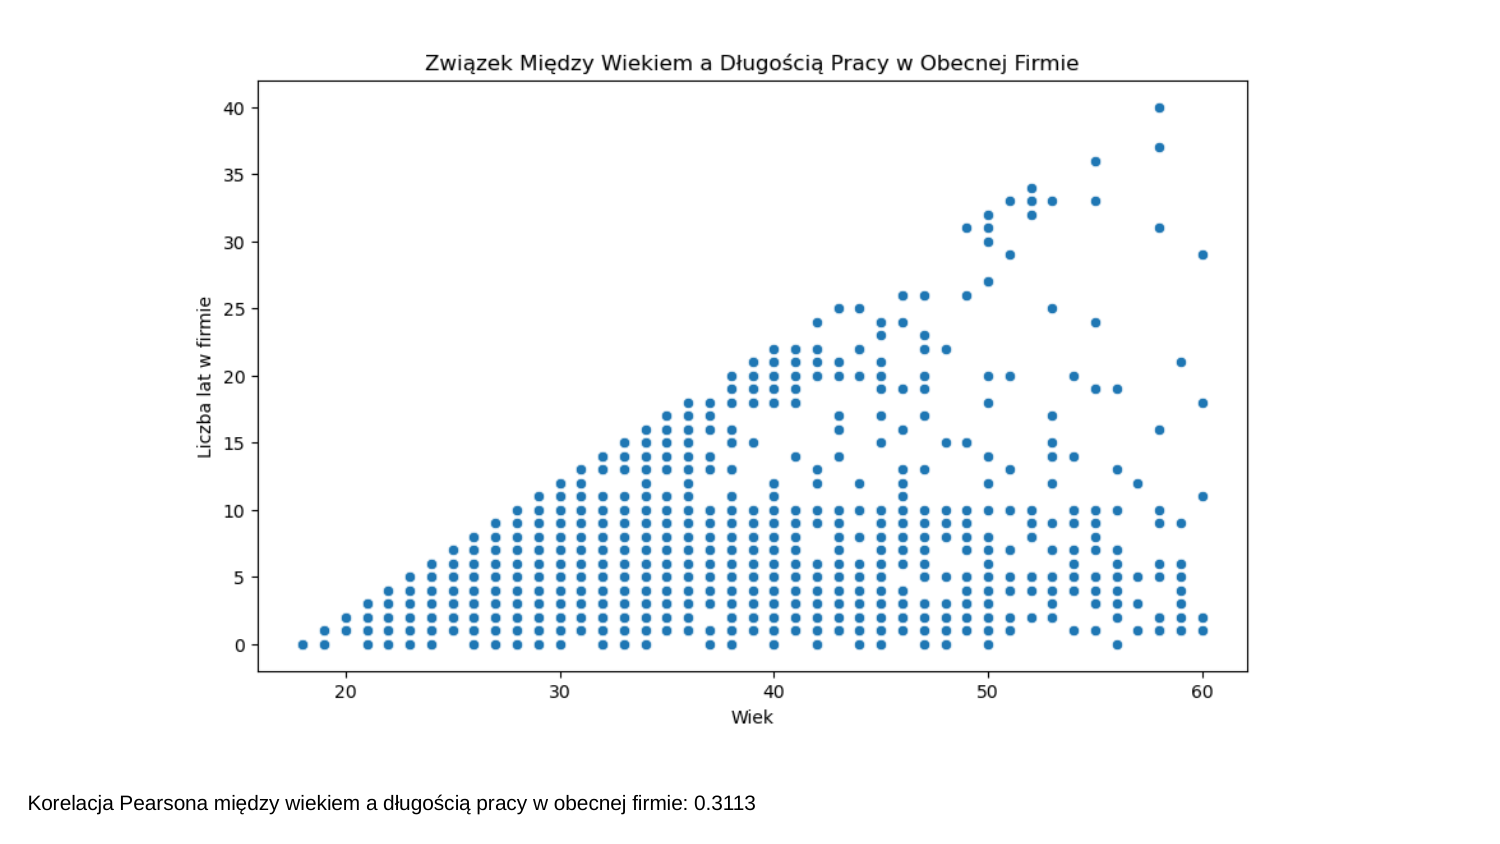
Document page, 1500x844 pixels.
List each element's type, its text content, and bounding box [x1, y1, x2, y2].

picture [185, 41, 1261, 739]
text_box Korelacja Pearsona między wiekiem a długością pracy w obecnej firmie: 0.3113 [12, 774, 1260, 844]
